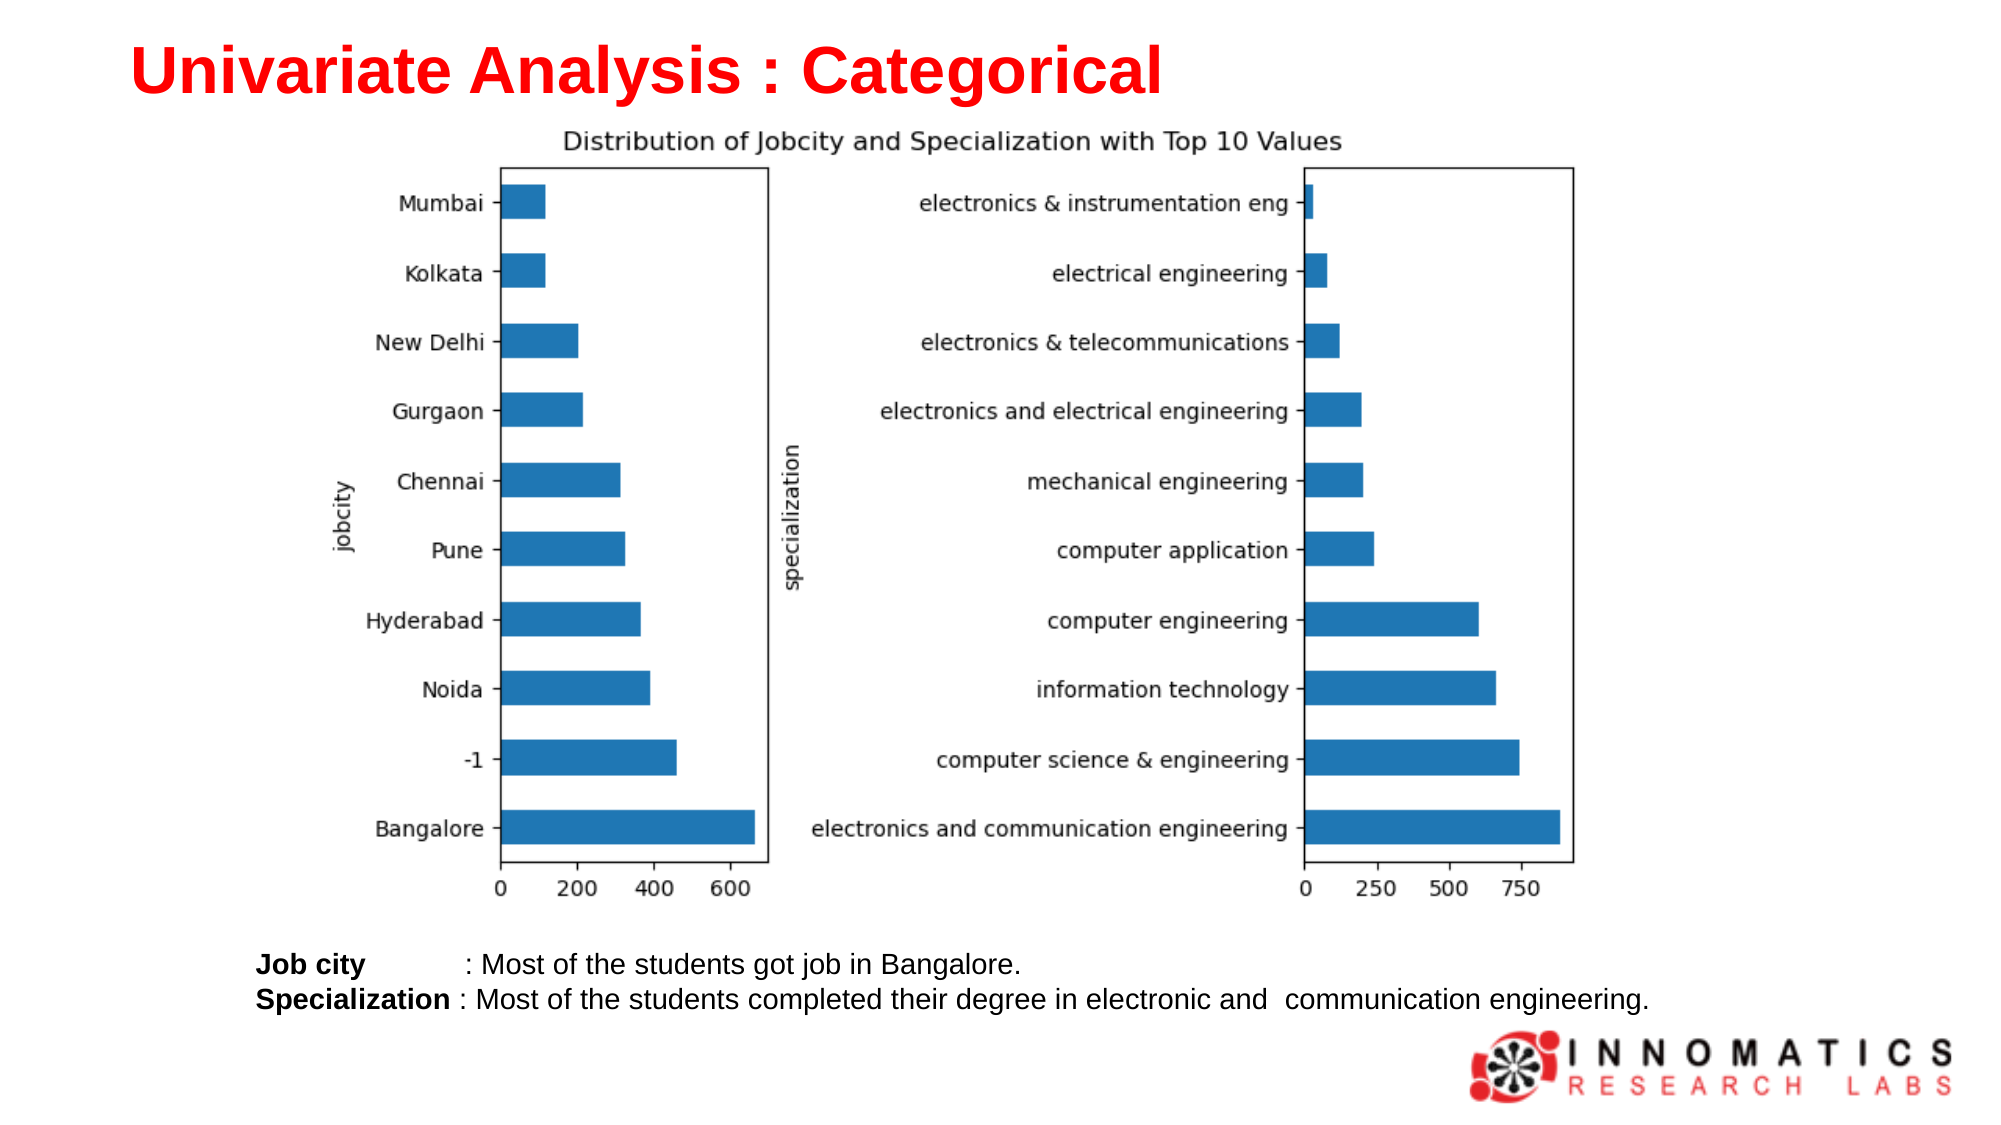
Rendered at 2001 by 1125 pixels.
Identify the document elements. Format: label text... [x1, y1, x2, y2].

text_box Job city : Most of the students got job in Bangalore. Specialization : Most of the students completed their degree in electronic and communication engineering. [240, 937, 1759, 1058]
text_box Univariate Analysis : Categorical [115, 19, 1187, 115]
picture [318, 115, 1587, 915]
picture [1445, 1014, 1975, 1125]
